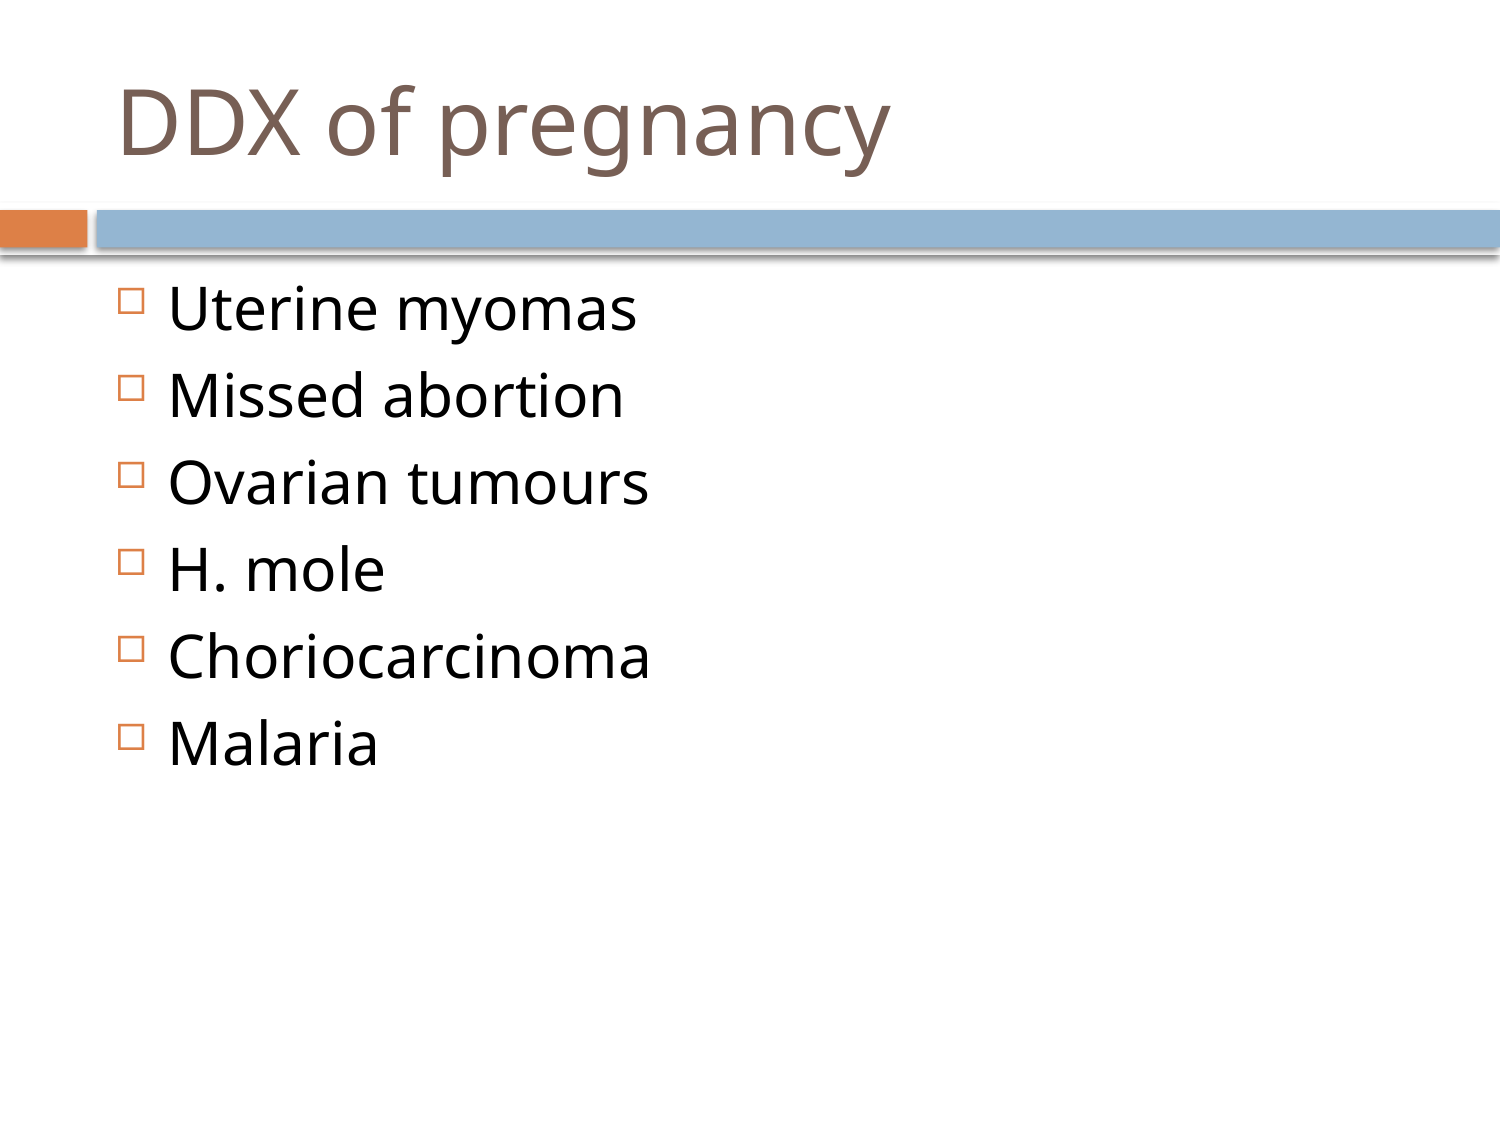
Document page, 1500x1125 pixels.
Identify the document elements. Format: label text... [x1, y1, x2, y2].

title DDX of pregnancy [100, 37, 1438, 200]
list Uterine myomas Missed abortion Ovarian tumours H. mole Choriocarcinoma Malaria [100, 262, 1438, 1000]
